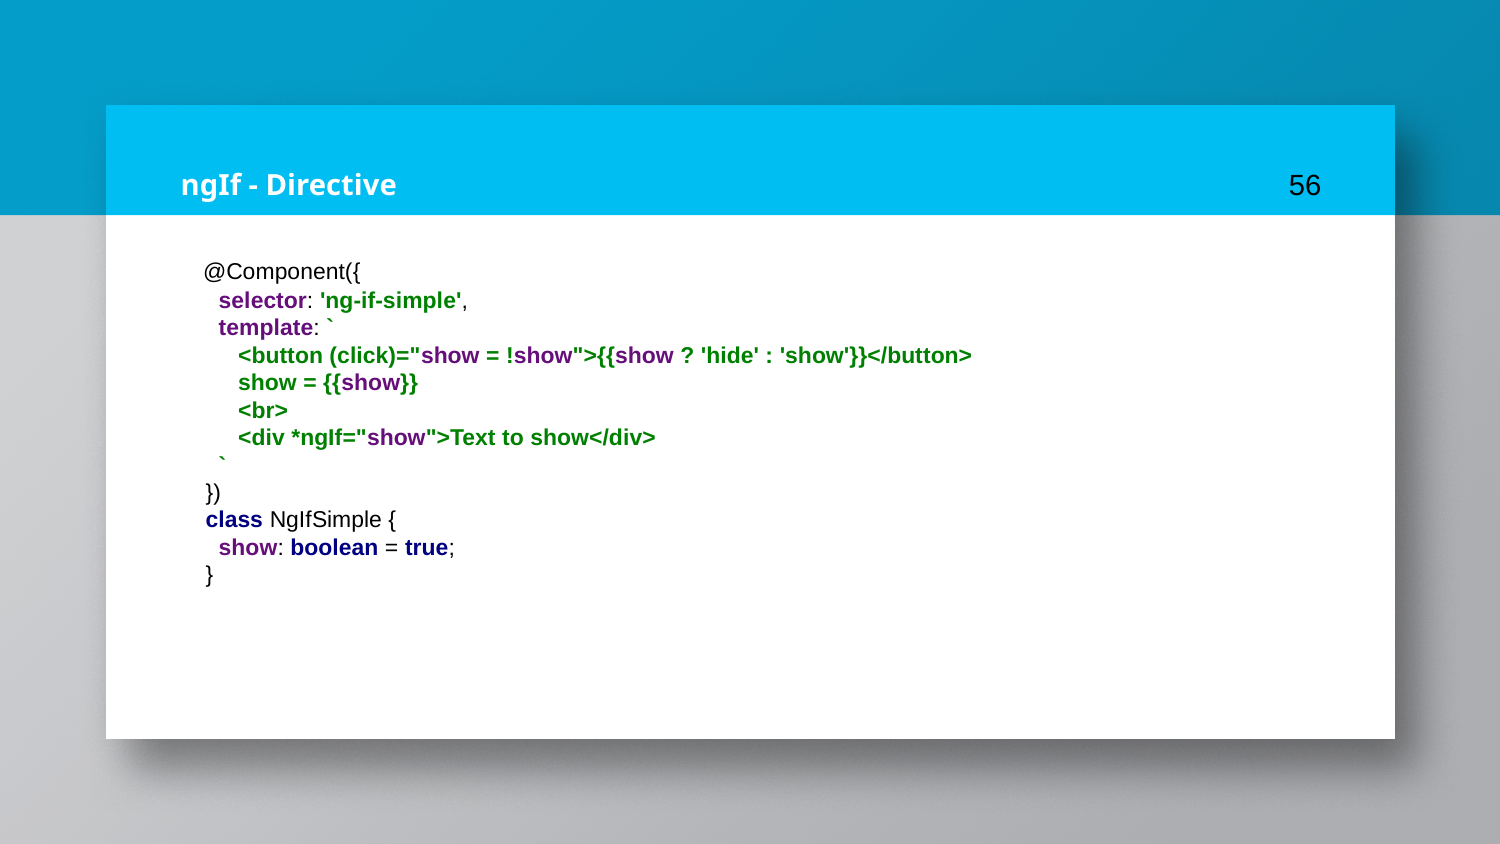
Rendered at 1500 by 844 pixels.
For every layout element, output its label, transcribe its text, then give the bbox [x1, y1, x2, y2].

title ngIf - Directive [165, 106, 1273, 217]
picture [0, 216, 1500, 844]
list @Component({ selector: 'ng-if-simple', template: ` <button (click)="show = !show">{{show ? 'hide' : 'show'}}</button> show = {{show}} <br> <div *ngIf="show">Text to show</div> ` }) class NgIfSimple { show: boolean = true; } [165, 235, 1336, 692]
slide_number 56 [1273, 106, 1364, 217]
